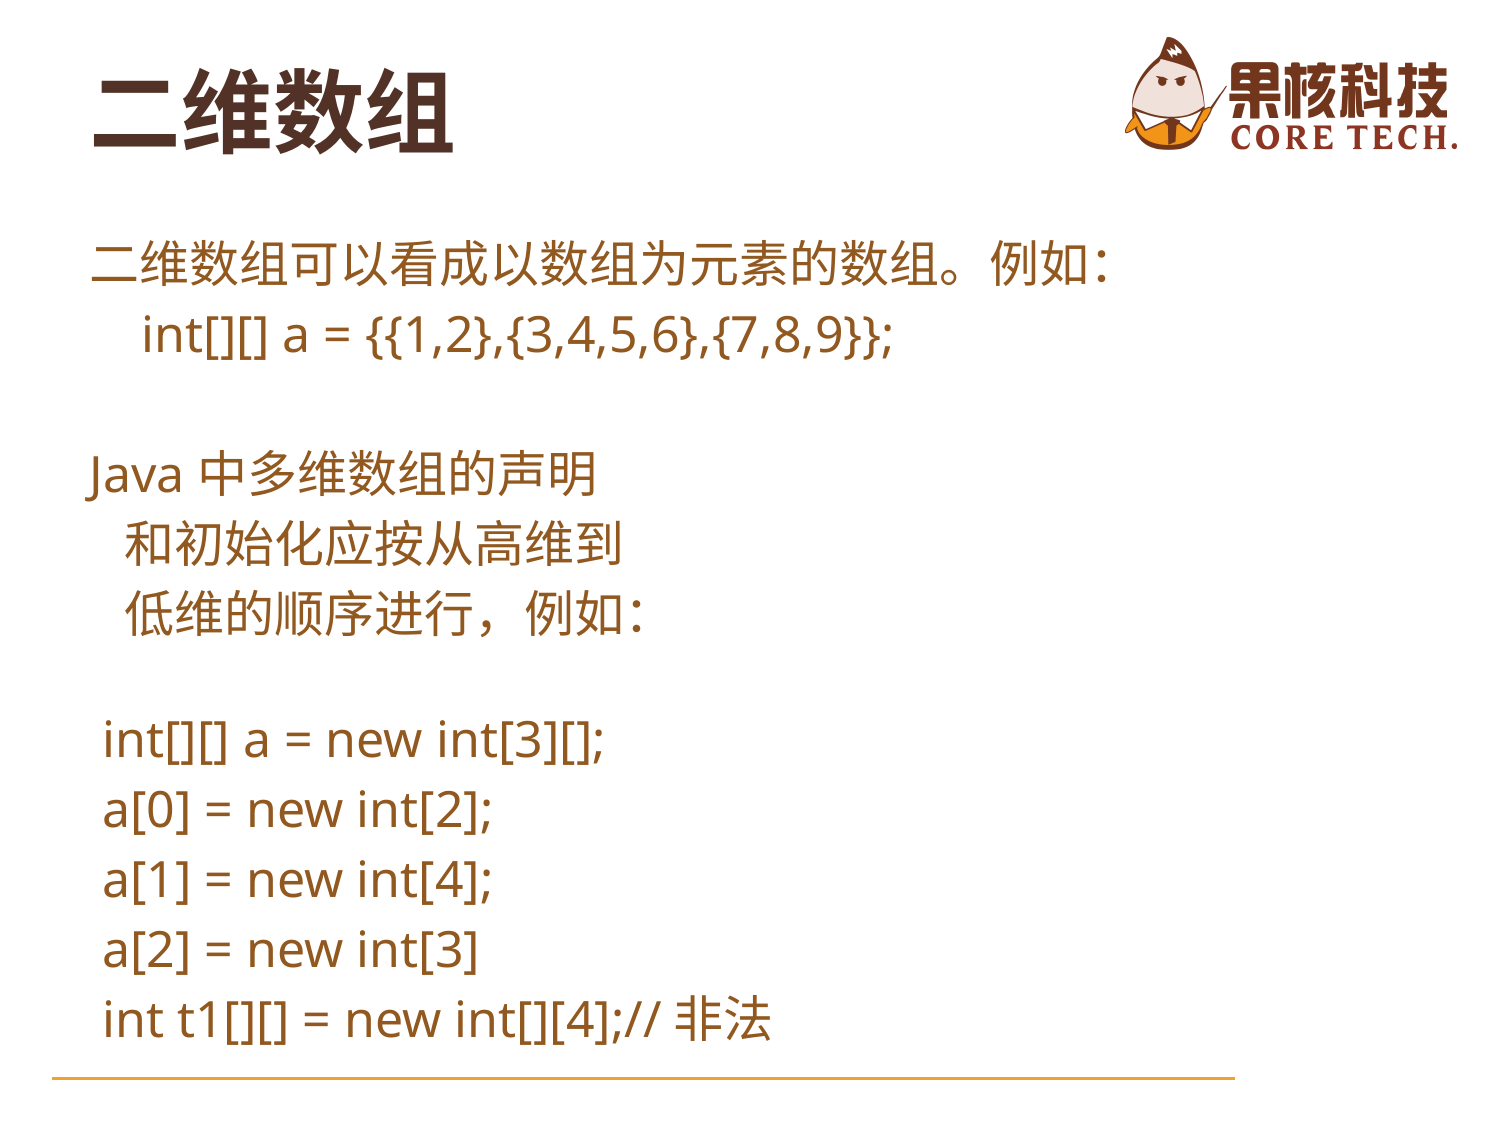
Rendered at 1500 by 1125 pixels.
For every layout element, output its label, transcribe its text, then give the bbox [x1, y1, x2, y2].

text_box 二维数组 [75, 45, 1100, 175]
text_box 二维数组可以看成以数组为元素的数组。例如： int[][] a = {{1,2},{3,4,5,6},{7,8,9}}; Java中多维数组的声明 和初始化应按从高维到 低维的顺序进行，例如： [75, 224, 1388, 650]
text_box int[][] a = new int[3][]; a[0] = new int[2]; a[1] = new int[4]; a[2] = new int[3] int t1[][] = new int[][4];//非法 [87, 699, 1350, 1055]
picture [1125, 37, 1457, 150]
